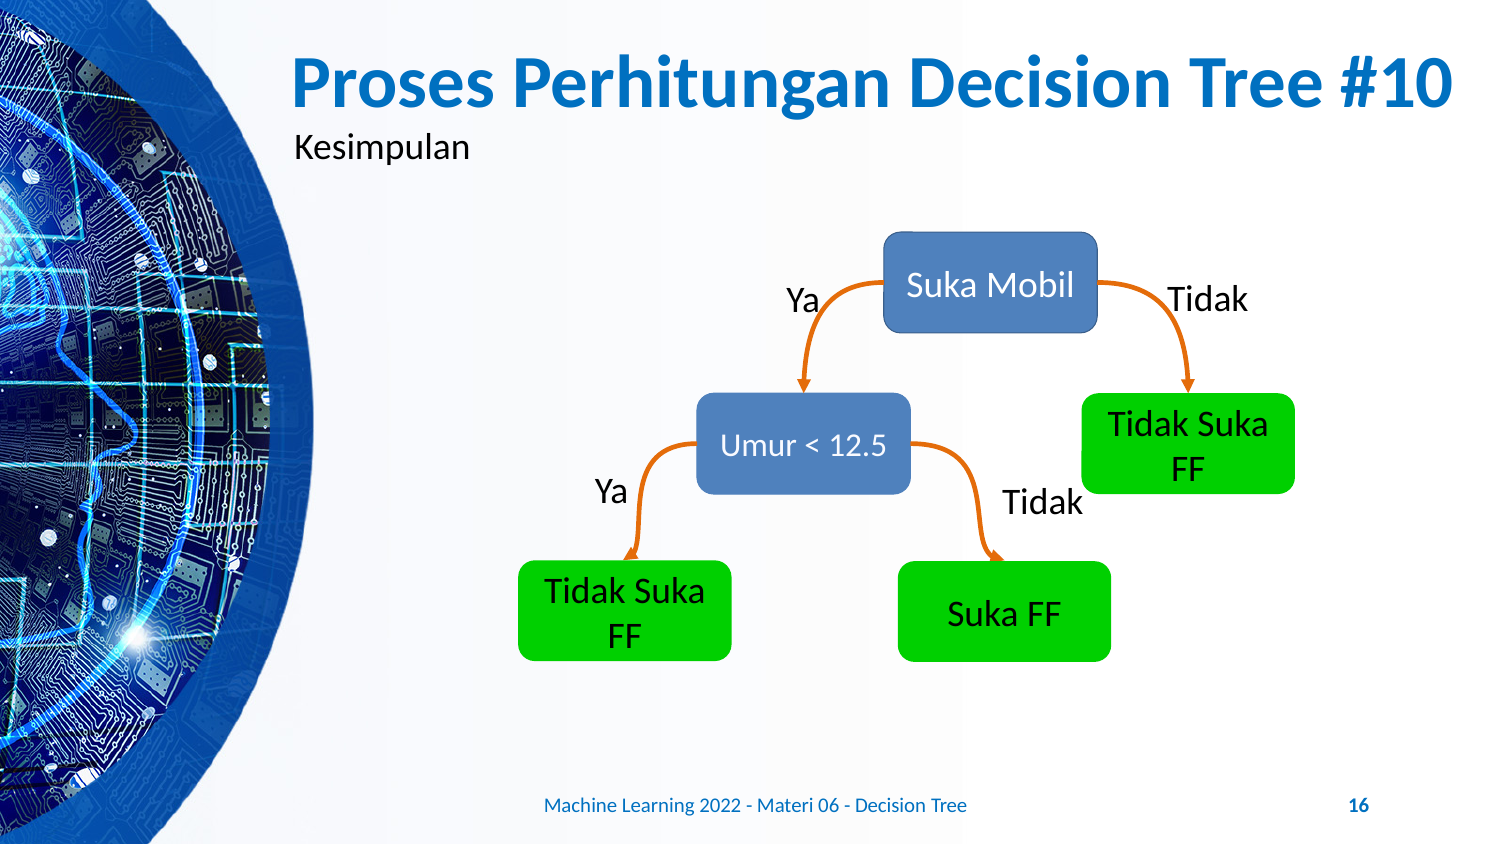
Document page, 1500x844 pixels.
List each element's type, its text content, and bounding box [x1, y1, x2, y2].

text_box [622, 443, 698, 561]
text_box Suka FF [895, 559, 1114, 665]
text_box Ya [579, 458, 617, 519]
slide_number 16 [1128, 782, 1385, 828]
text_box Kesimpulan [279, 114, 486, 175]
text_box Tidak Suka FF [515, 558, 734, 664]
title Proses Perhitungan Decision Tree #10 [273, 42, 1473, 114]
footer Machine Learning 2022 - Materi 06 - Decision Tree [382, 782, 1128, 828]
text_box Tidak [1009, 503, 1099, 530]
picture [0, 0, 1500, 844]
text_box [910, 443, 1005, 561]
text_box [696, 231, 1296, 495]
